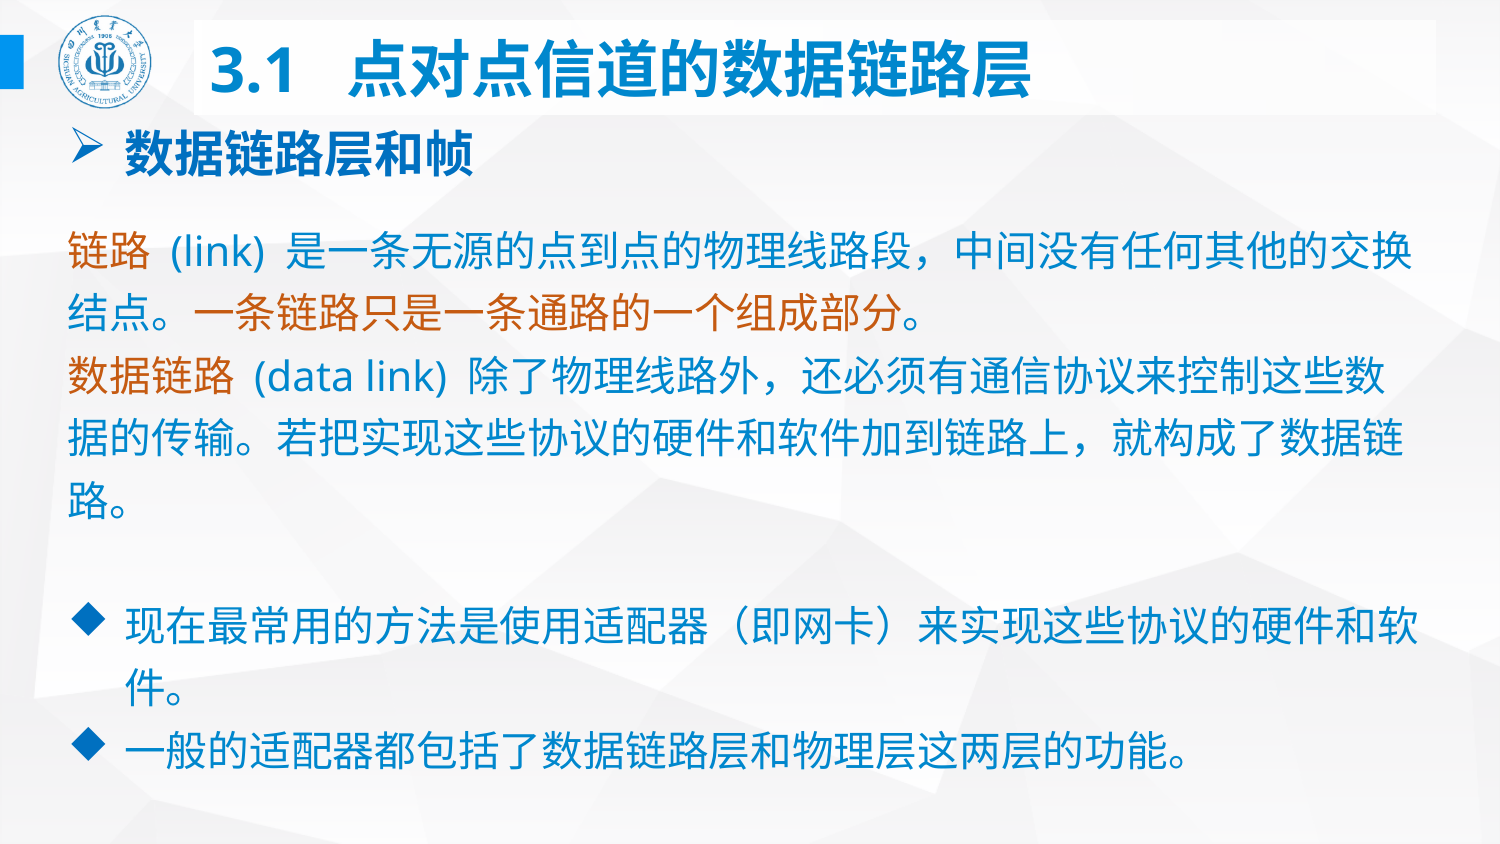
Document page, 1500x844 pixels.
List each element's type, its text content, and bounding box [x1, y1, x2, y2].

title 3.1 点对点信道的数据链路层 [194, 20, 1436, 114]
text_box 数据链路层和帧 [53, 114, 1436, 190]
picture [0, 0, 1500, 844]
text_box 链路 (link) 是一条无源的点到点的物理线路段，中间没有任何其他的交换结点。一条链路只是一条通路的一个组成部分。 数据链路 (data link) 除了物理线路外，还必须有通信协议来控制这些数据的传输。若把实现这些协议的硬件和软件加到链路上，就构成了数据链路。 现在最常用的方法是使用适配器（即网卡）来实现这些协议的硬件和软件。 一般的适配器都包括了数据链路层和物理层这两层的功能。 [53, 204, 1436, 782]
